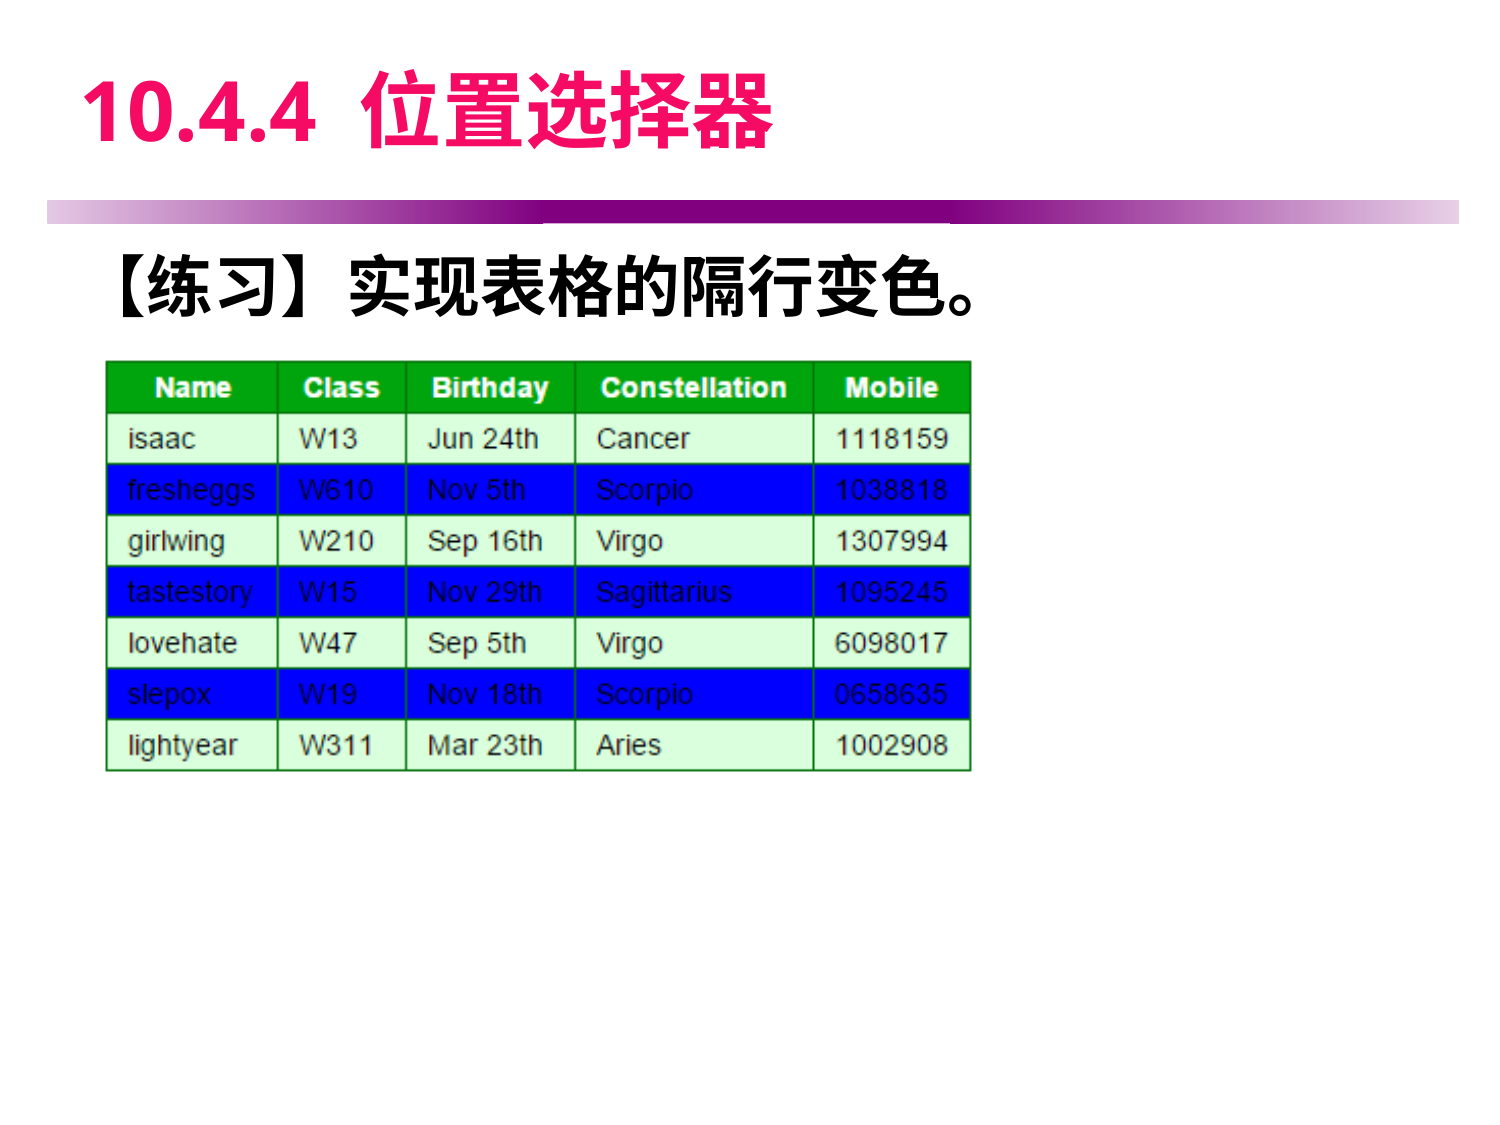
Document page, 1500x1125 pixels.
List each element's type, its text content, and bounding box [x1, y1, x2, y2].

list 【练习】实现表格的隔行变色。 [64, 237, 1447, 825]
picture [100, 349, 978, 776]
title 10.4.4 位置选择器 [64, 24, 1424, 193]
